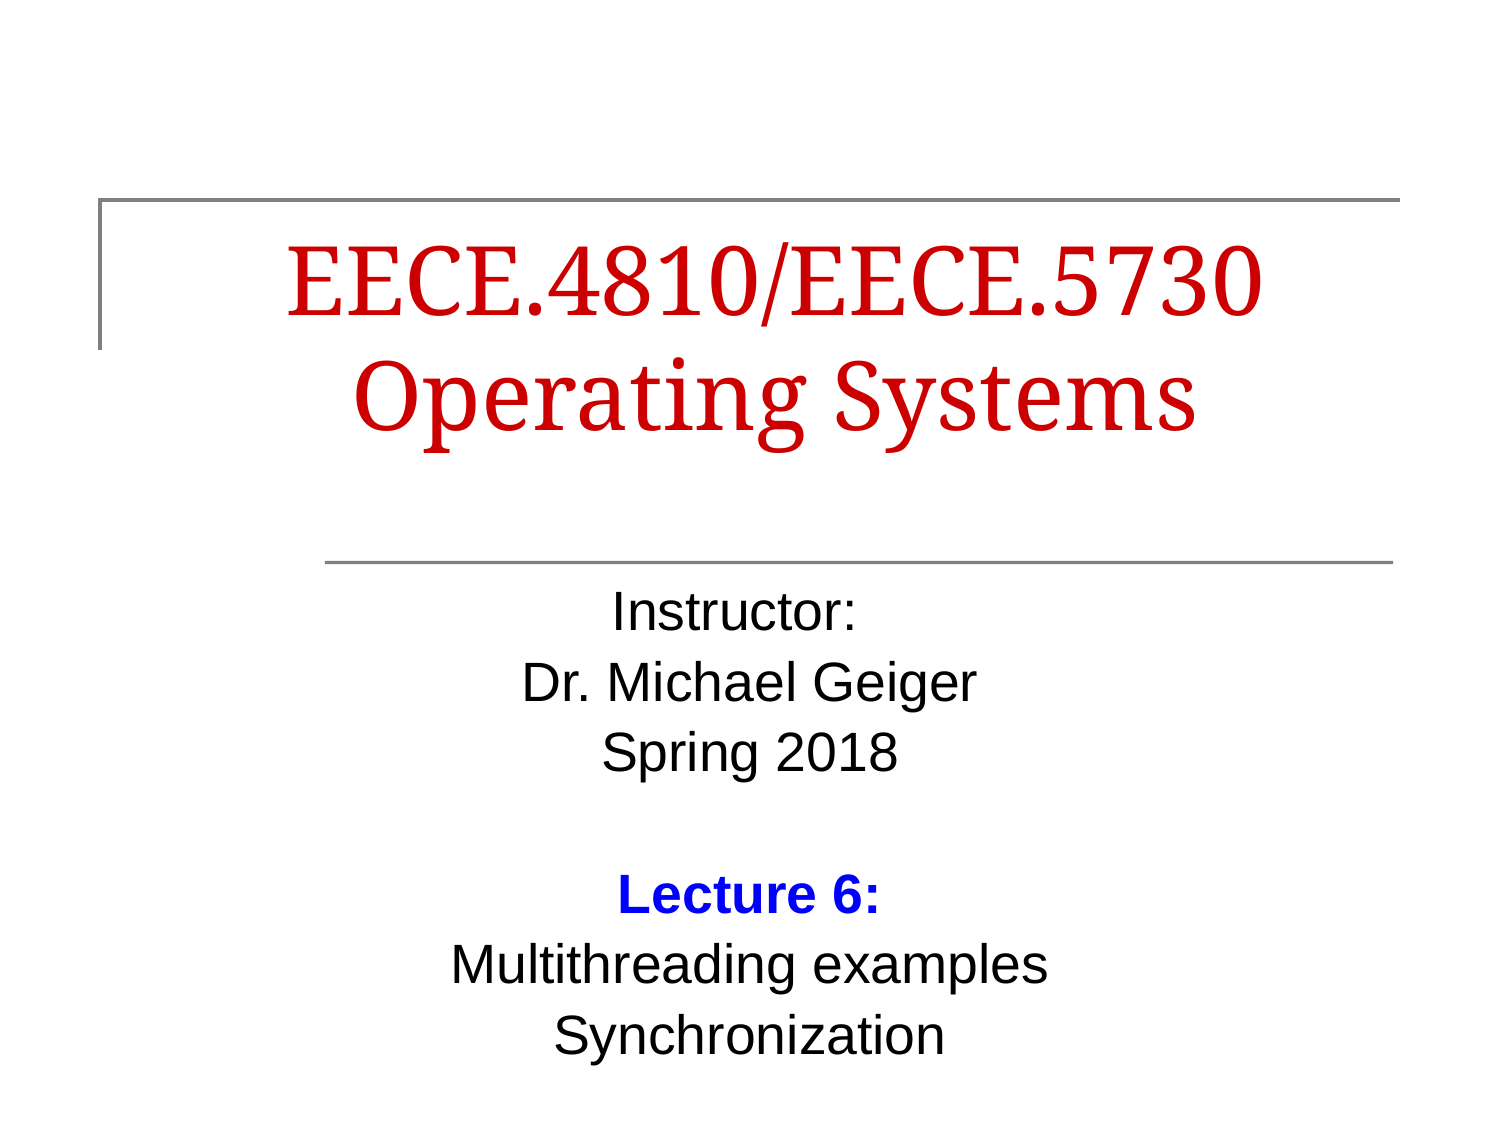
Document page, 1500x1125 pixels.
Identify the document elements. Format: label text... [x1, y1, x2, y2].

title EECE.4810/EECE.5730 Operating Systems [150, 212, 1401, 563]
subtitle Instructor: Dr. Michael Geiger Spring 2018 Lecture 6: Multithreading examples Synchronization [0, 575, 1500, 1075]
